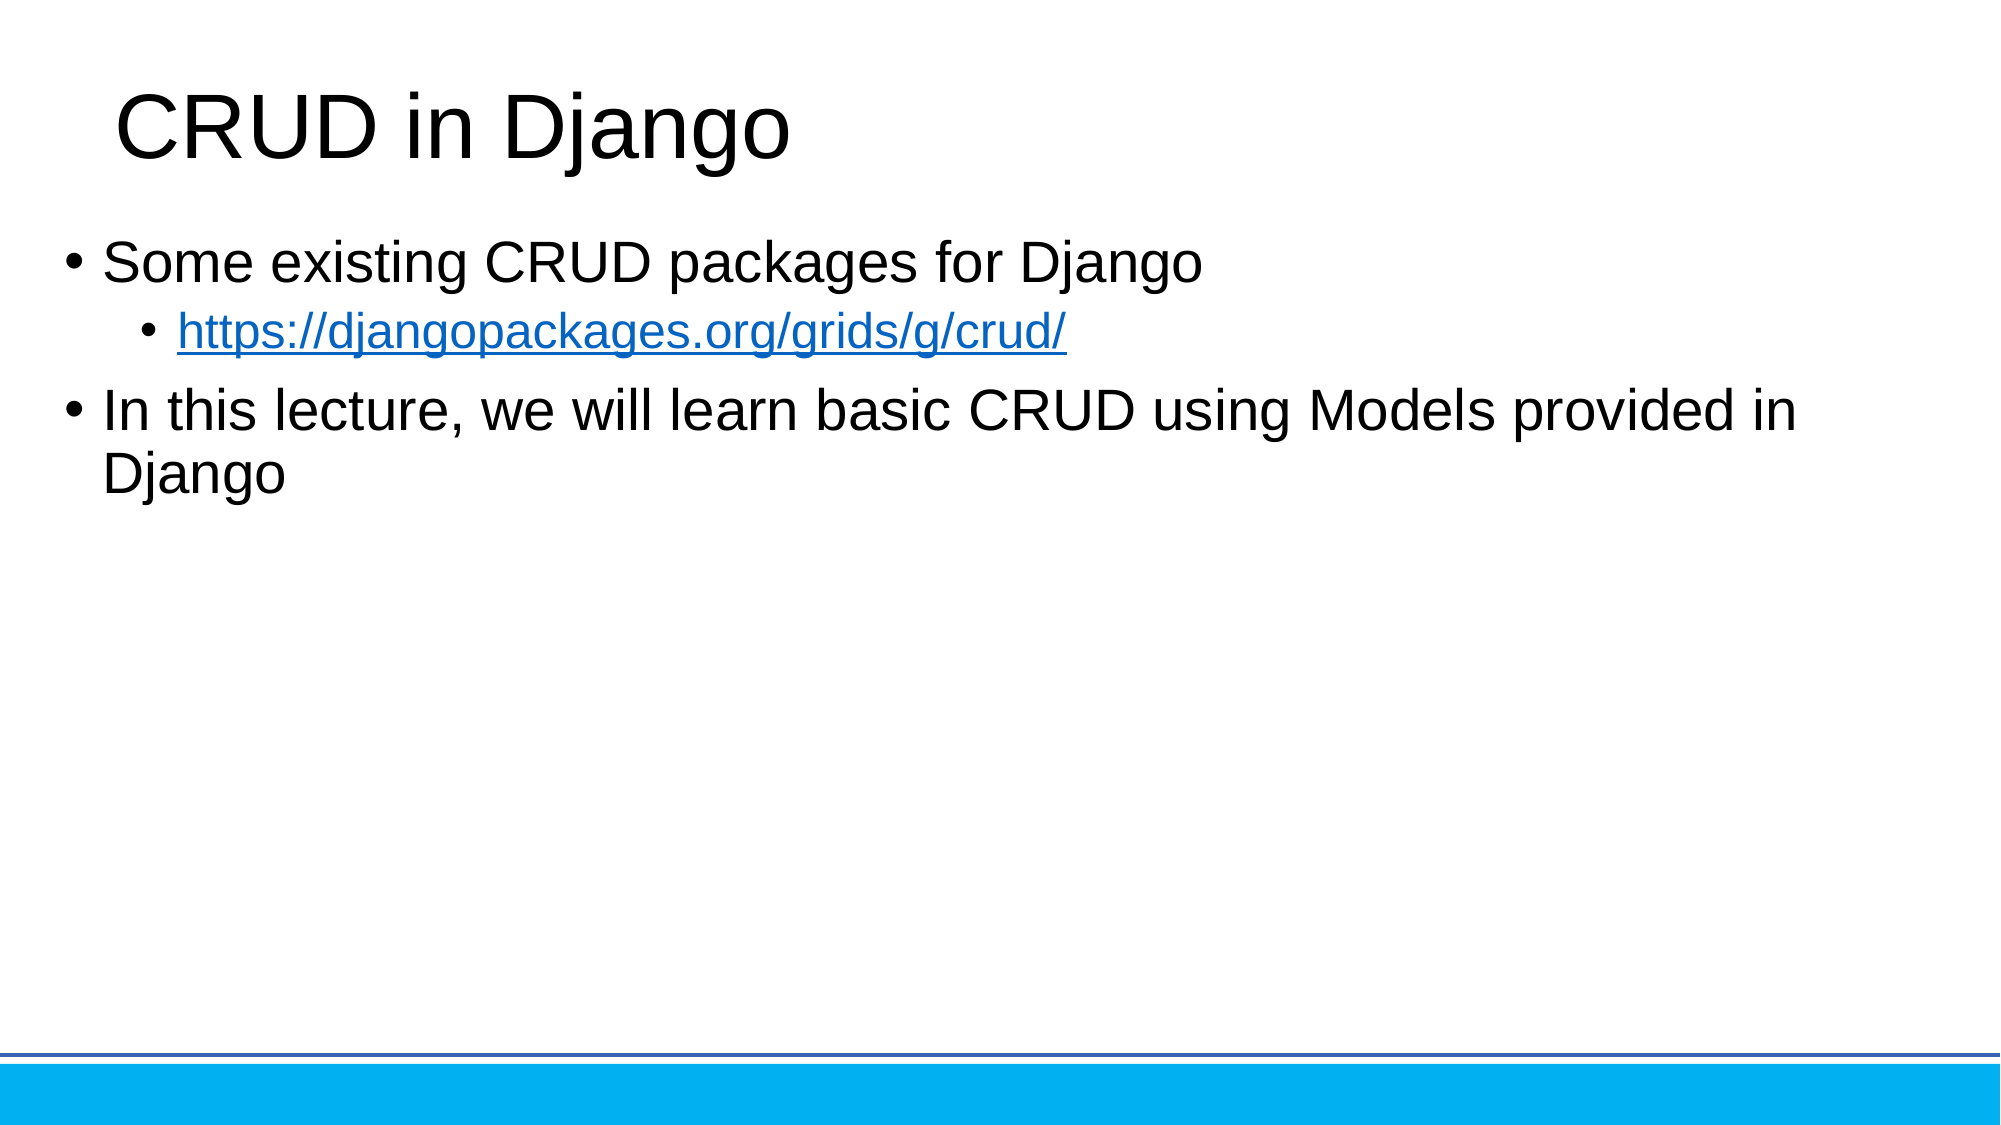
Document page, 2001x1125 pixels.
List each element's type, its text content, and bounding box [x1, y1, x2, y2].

title CRUD in Django [99, 72, 1900, 188]
list Some existing CRUD packages for Django https://djangopackages.org/grids/g/crud/ In this lecture, we will learn basic CRUD using Models provided in Django [50, 224, 2000, 1075]
